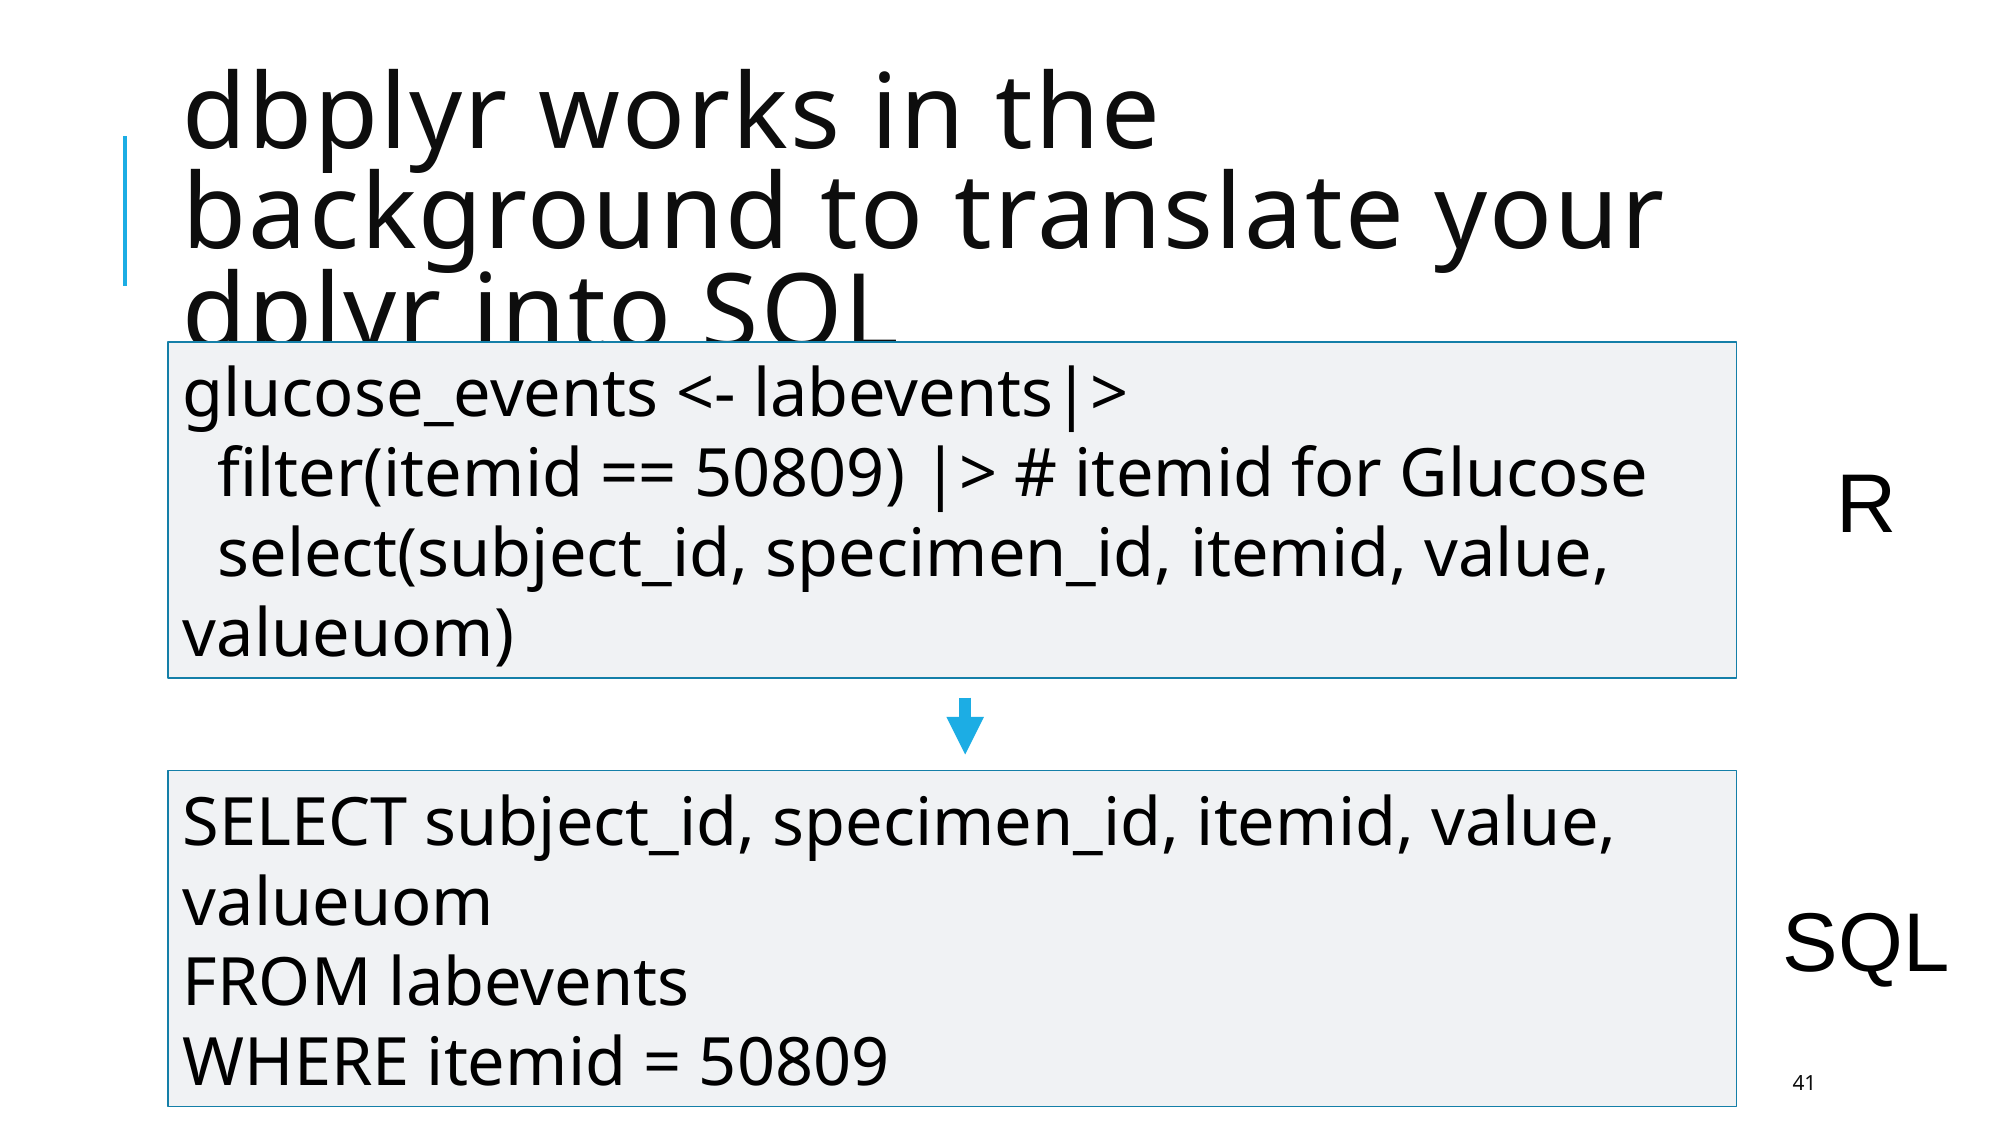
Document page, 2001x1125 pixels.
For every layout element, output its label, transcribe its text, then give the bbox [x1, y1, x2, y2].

slide_number 41 [1777, 1061, 1938, 1107]
text_box SQL [1765, 880, 1967, 996]
text_box SELECT subject_id, specimen_id, itemid, value, valueuom FROM labevents WHERE itemid = 50809 [167, 769, 1738, 1108]
text_box R [1794, 441, 1938, 557]
text_box glucose_events <- labevents|> filter(itemid == 50809) |> # itemid for Glucose select(subject_id, specimen_id, itemid, value, valueuom) [167, 341, 1738, 679]
title dbplyr works in the background to translate your dplyr into SQL [168, 96, 1763, 342]
